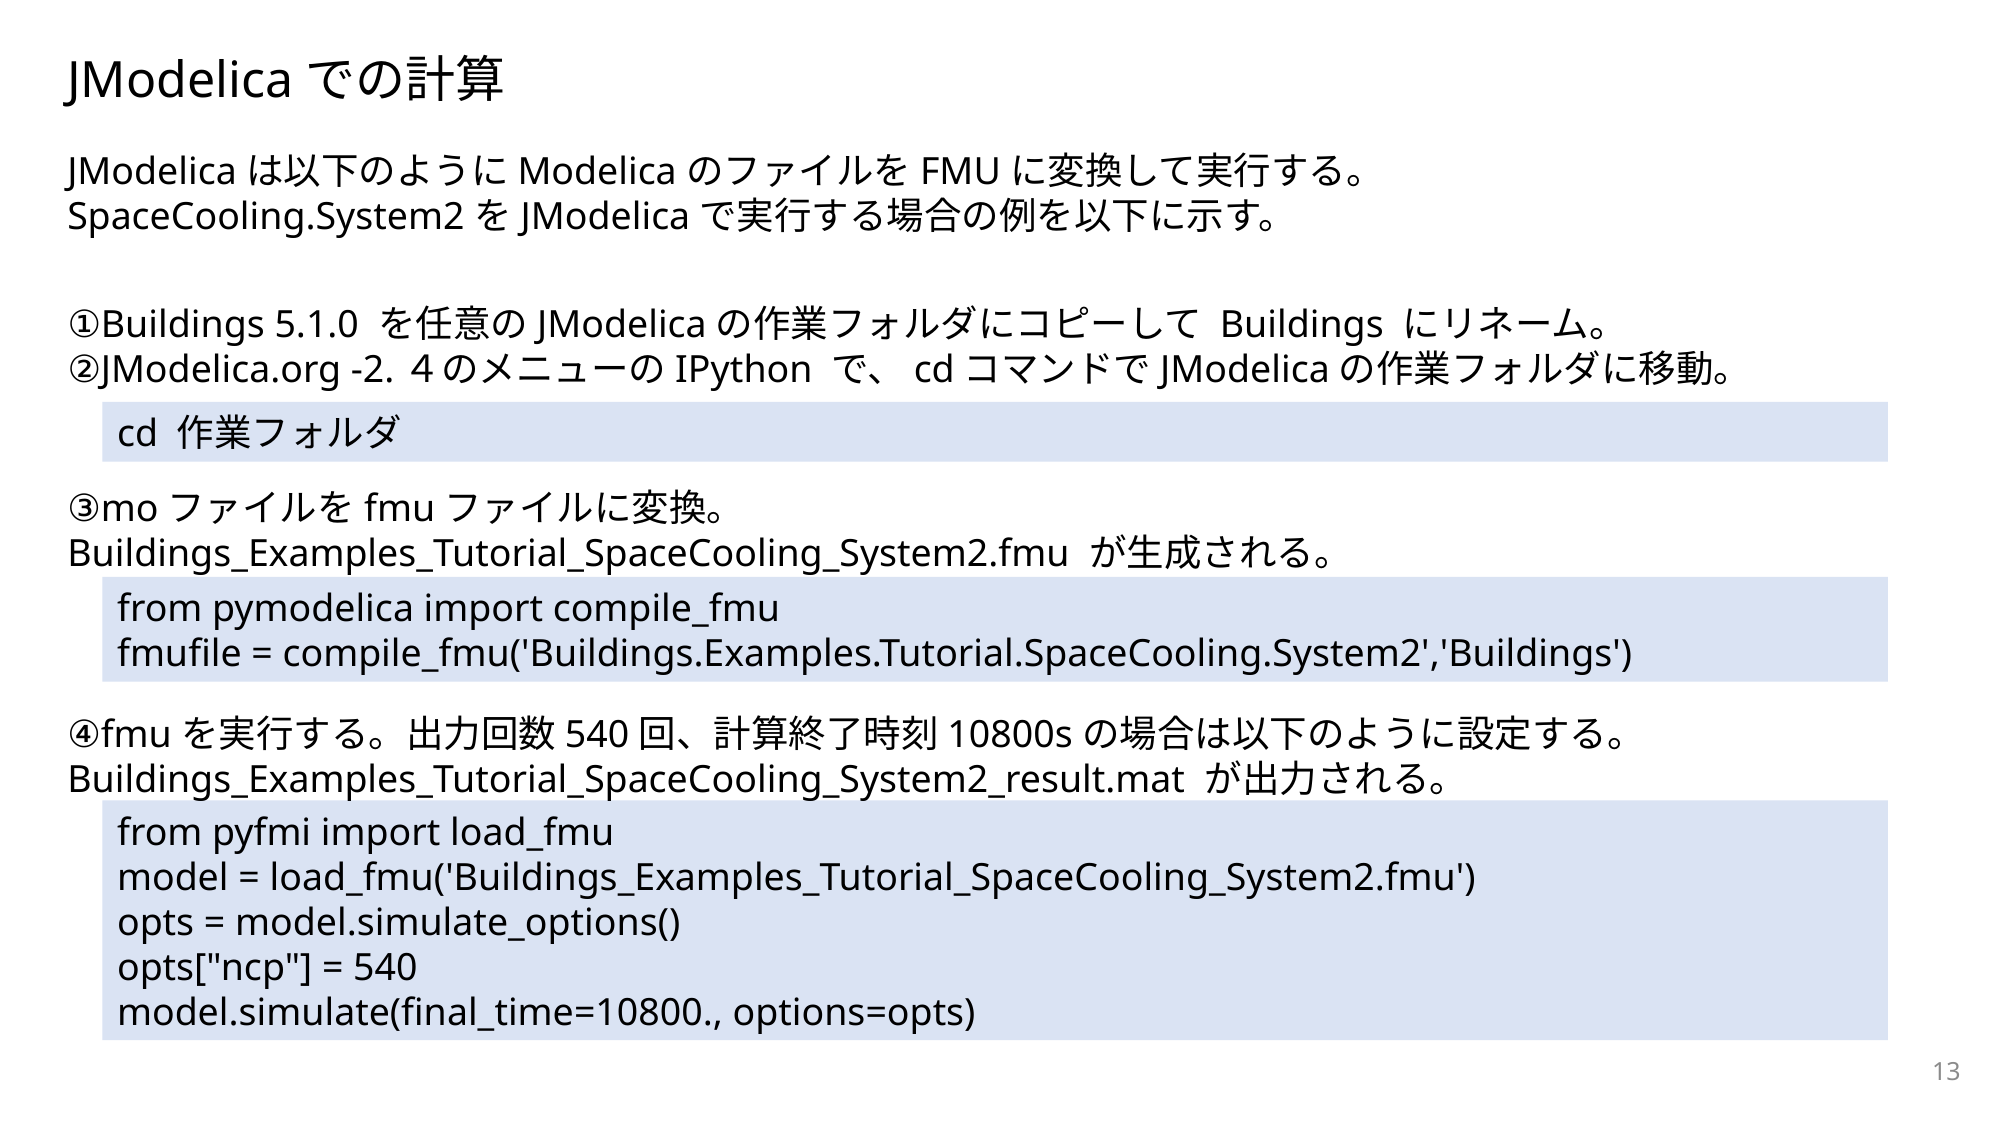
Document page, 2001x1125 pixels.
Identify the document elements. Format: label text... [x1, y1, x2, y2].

slide_number 13 [1525, 1042, 1976, 1103]
text_box JModelicaは以下のようにModelicaのファイルをFMUに変換して実行する。 SpaceCooling.System2をJModelicaで実行する場合の例を以下に示す。 [52, 139, 1803, 245]
text_box ③moファイルをfmuファイルに変換。 Buildings_Examples_Tutorial_SpaceCooling_System2.fmu が生成される。 [52, 476, 1803, 582]
text_box ①Buildings 5.1.0 を任意のJModelicaの作業フォルダにコピーして Buildings にリネーム。 ②JModelica.org -2.４のメニューのIPython で、cdコマンドでJModelicaの作業フォルダに移動。 [52, 292, 1839, 398]
text_box ④fmuを実行する。出力回数540回、計算終了時刻10800sの場合は以下のように設定する。 Buildings_Examples_Tutorial_SpaceCooling_System2_result.mat が出力される。 [52, 702, 1905, 808]
text_box from pyfmi import load_fmu model = load_fmu('Buildings_Examples_Tutorial_SpaceCooling_System2.fmu') opts = model.simulate_options() opts["ncp"] = 540 model.simulate(final_time=10800., options=opts) [102, 808, 1888, 1041]
text_box from pymodelica import compile_fmu fmufile = compile_fmu('Buildings.Examples.Tutorial.SpaceCooling.System2','Buildings') [102, 576, 1888, 682]
text_box cd 作業フォルダ [102, 401, 1888, 462]
text_box JModelicaでの計算 [52, 40, 1591, 115]
